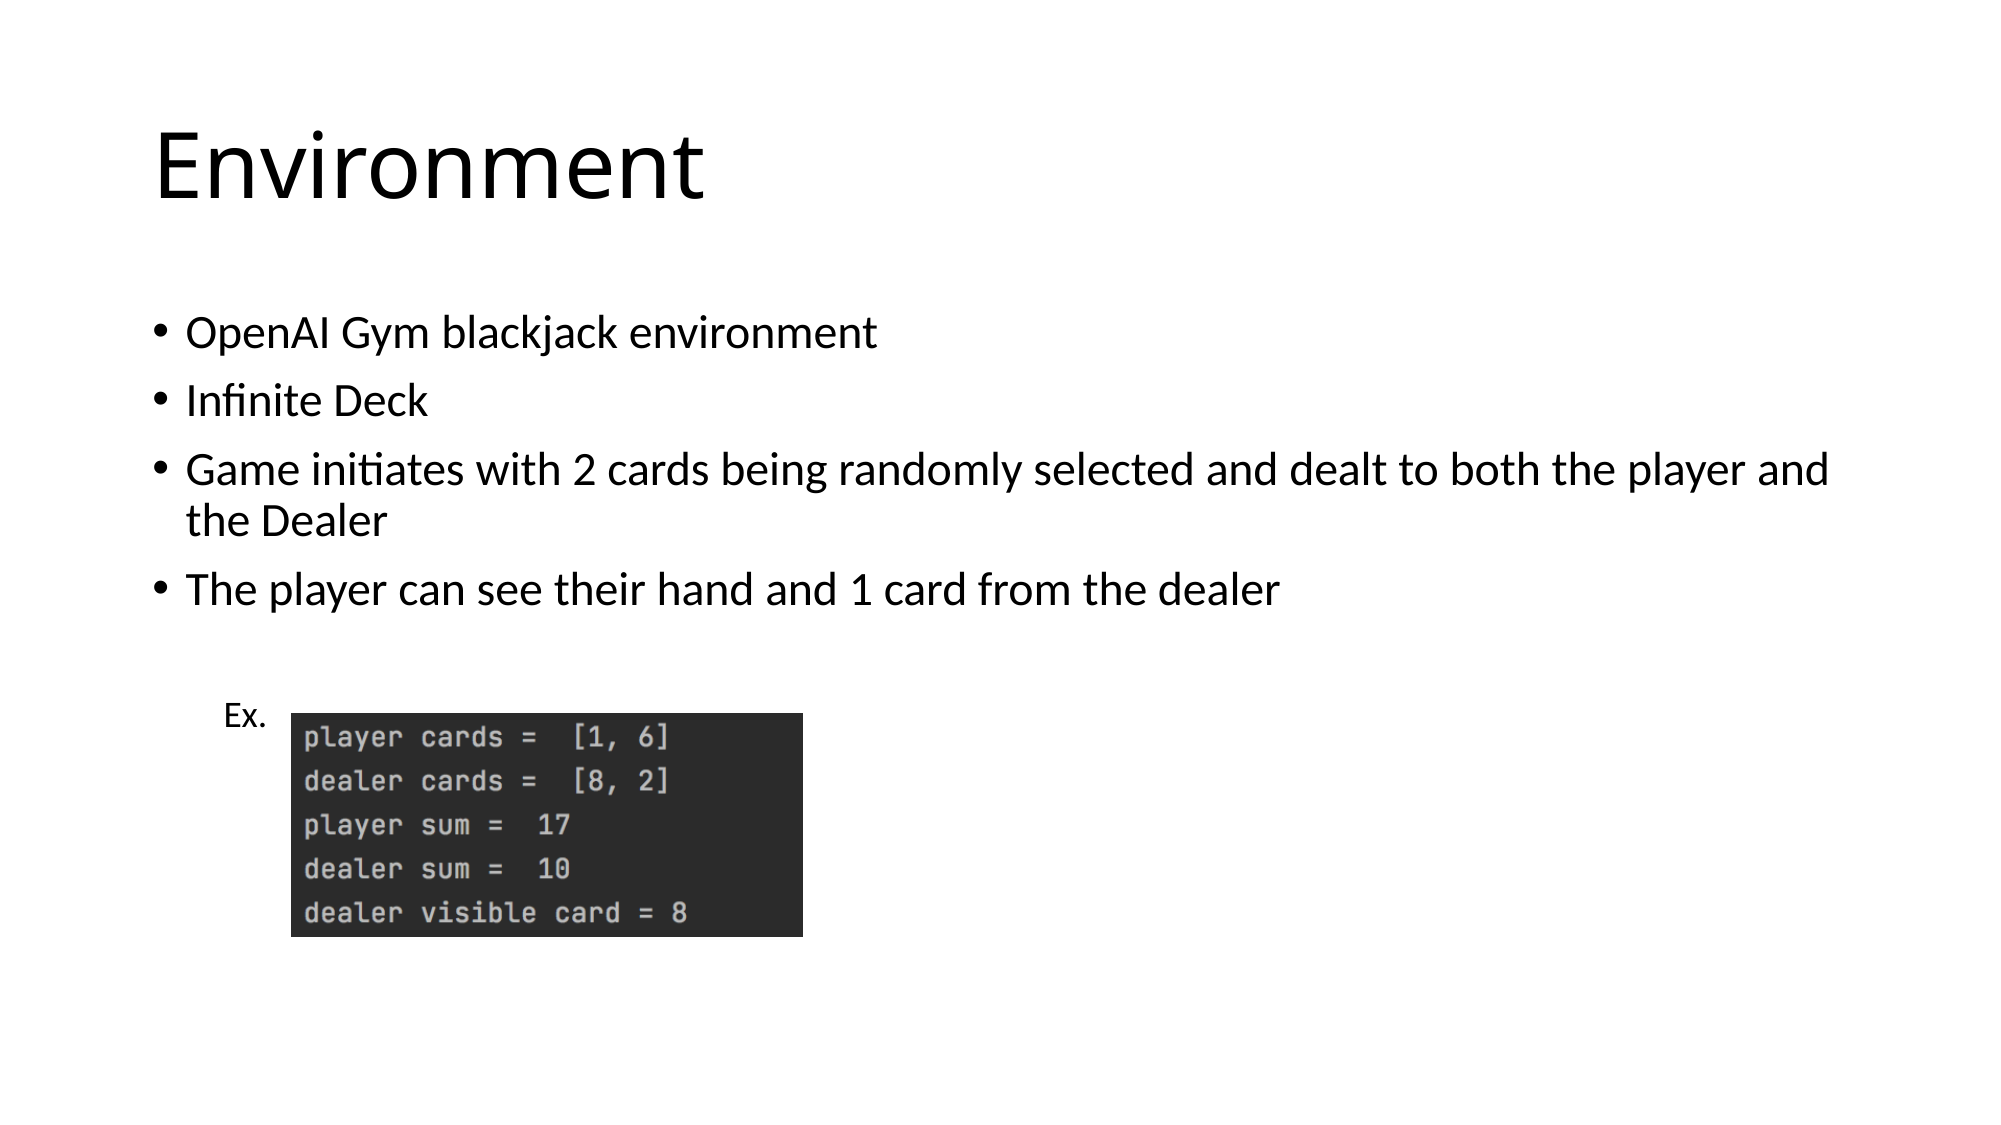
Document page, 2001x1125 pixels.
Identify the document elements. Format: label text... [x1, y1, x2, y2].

picture [291, 713, 803, 937]
text_box Ex. [208, 682, 292, 743]
title Environment [137, 59, 1863, 278]
list OpenAI Gym blackjack environment Infinite Deck Game initiates with 2 cards being randomly selected and dealt to both the player and the Dealer The player can see their hand and 1 card from the dealer [137, 299, 1863, 625]
